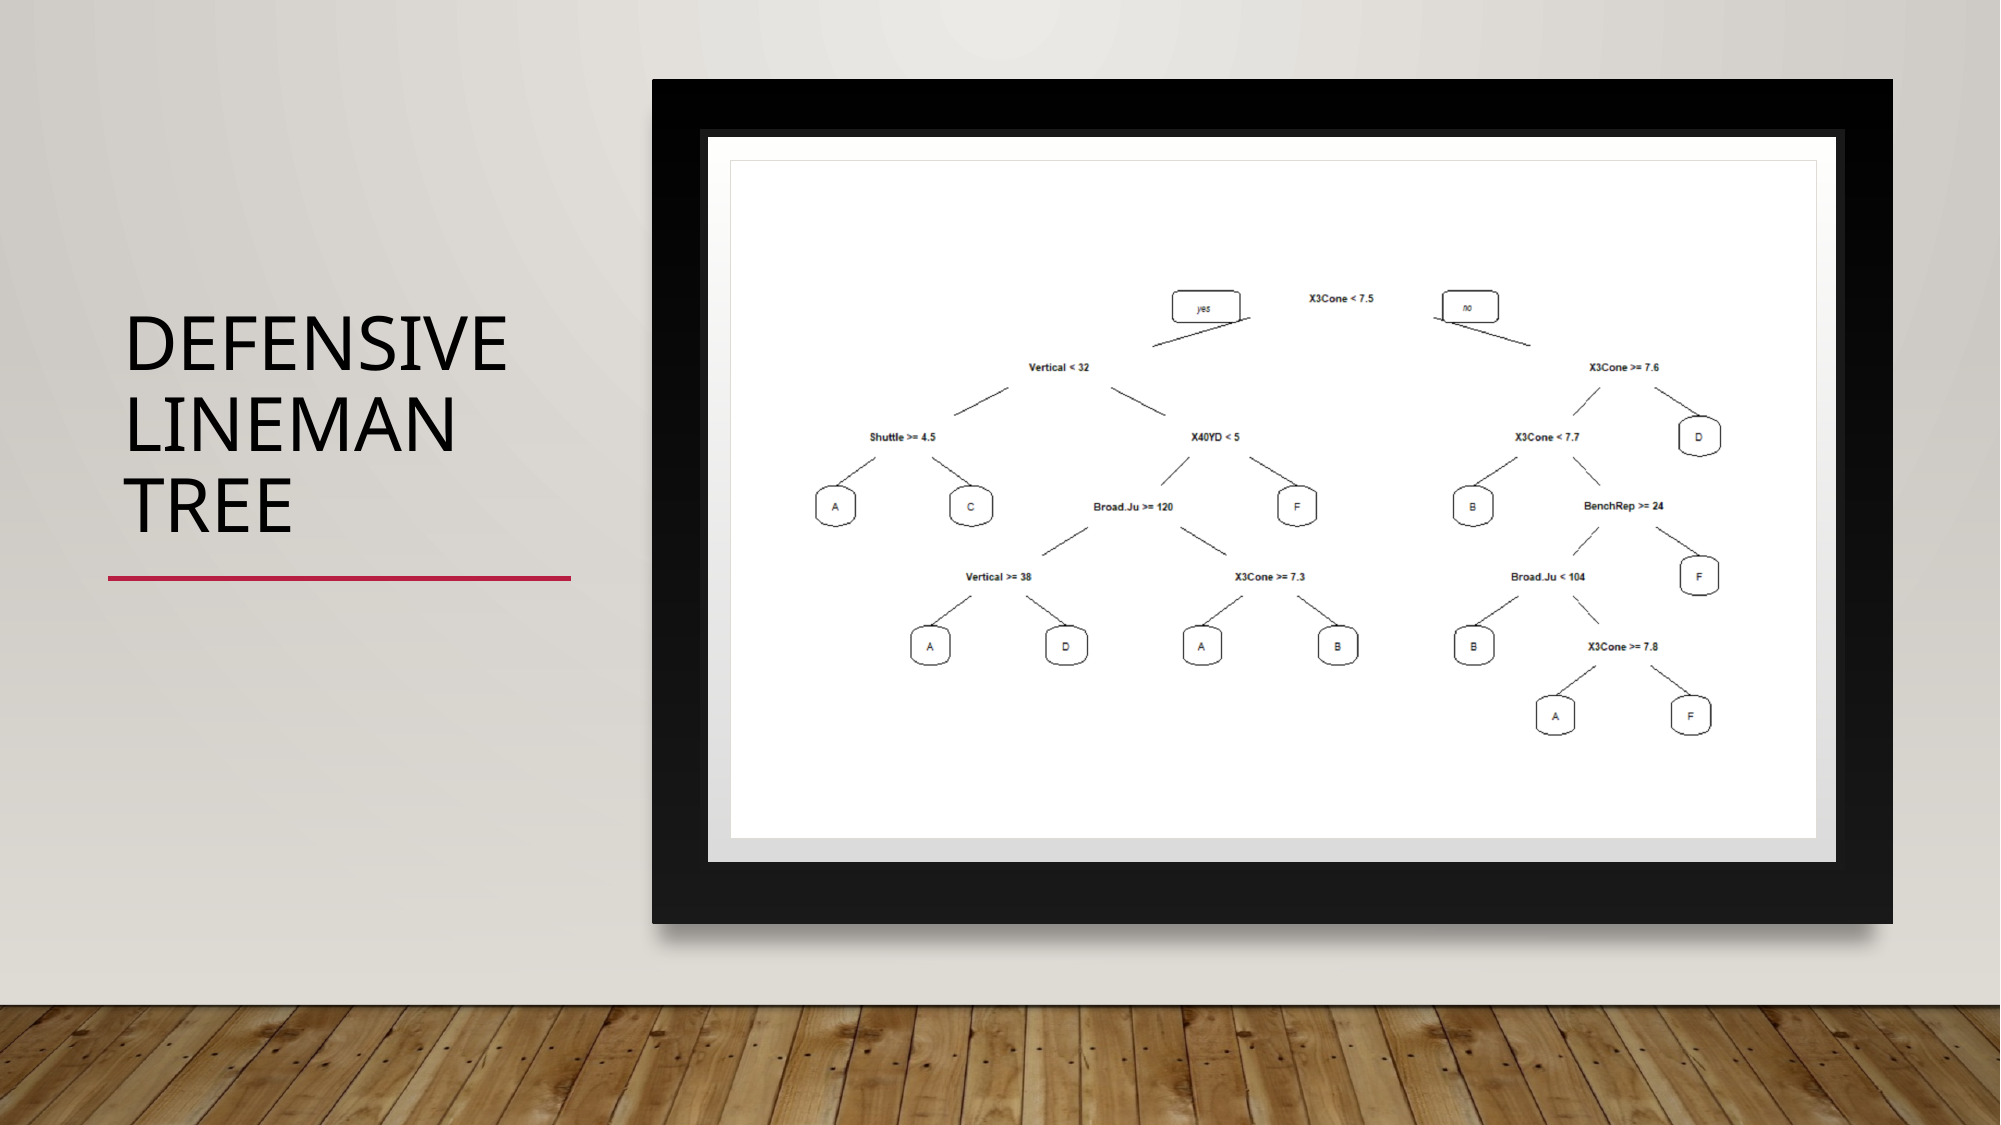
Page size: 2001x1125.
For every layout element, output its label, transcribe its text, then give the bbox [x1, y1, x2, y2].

picture [757, 243, 1789, 757]
title Defensive Lineman tree [108, 241, 572, 549]
text_box [0, 0, 2000, 330]
text_box [0, 330, 2000, 1004]
picture [0, 1006, 2000, 1125]
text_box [652, 78, 1894, 924]
